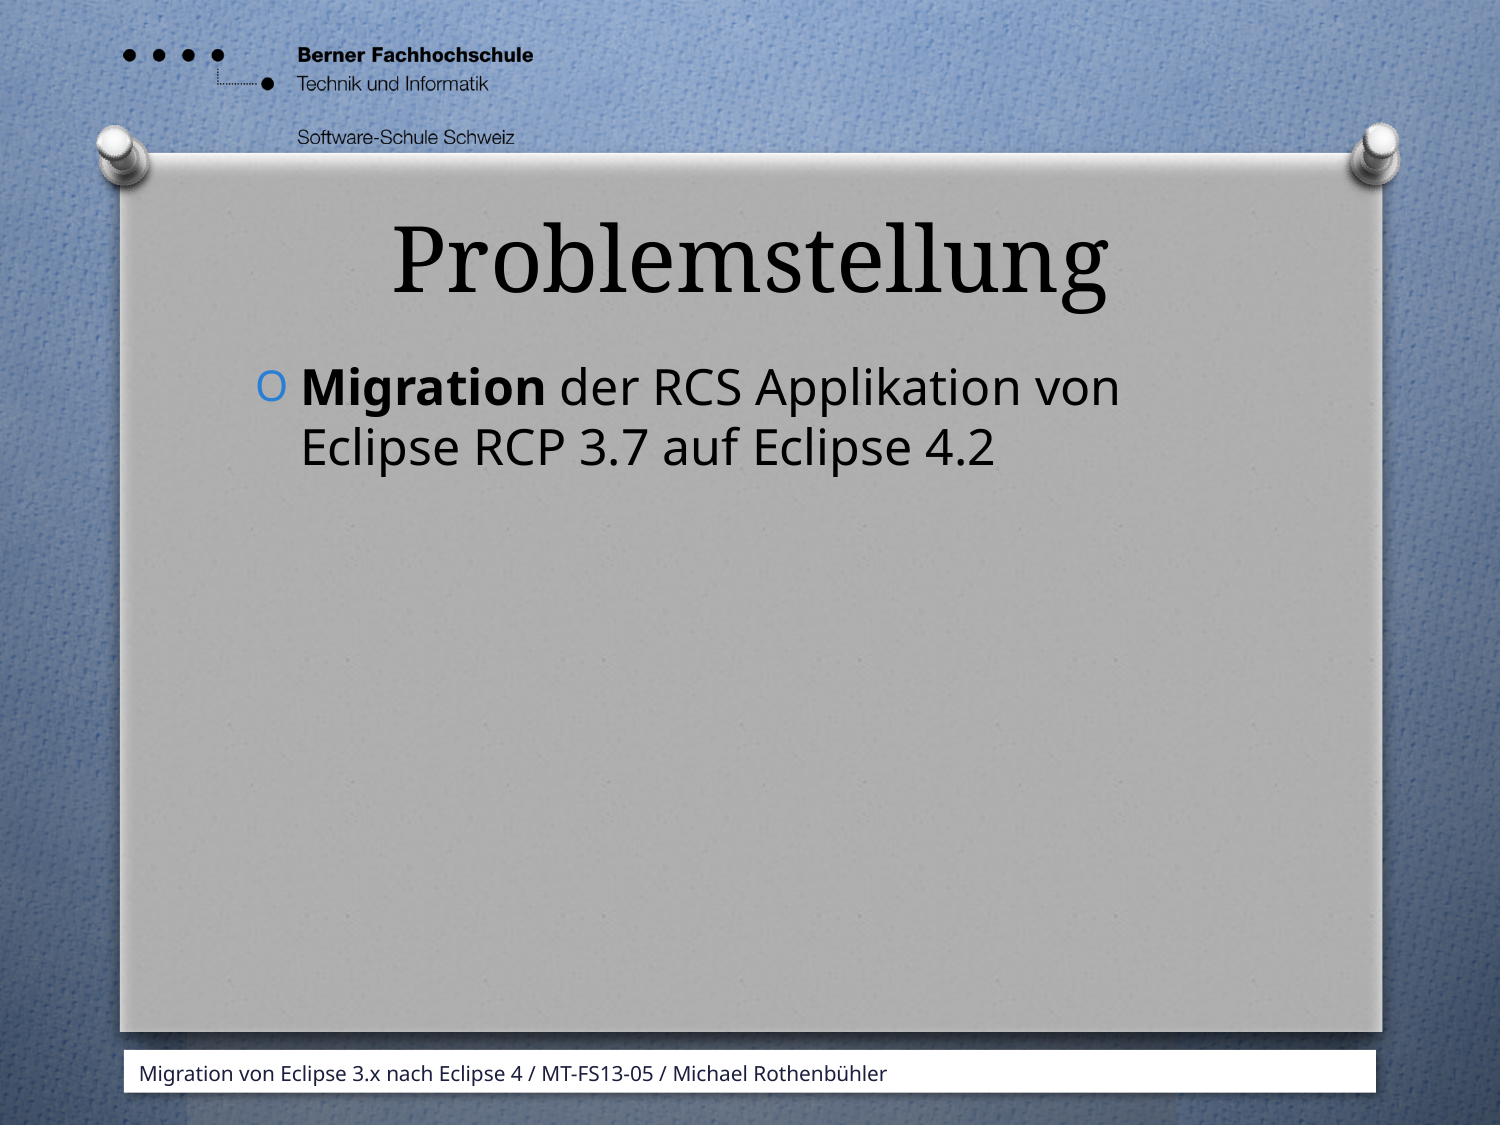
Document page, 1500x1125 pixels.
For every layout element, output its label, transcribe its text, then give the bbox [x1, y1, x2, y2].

picture [1322, 95, 1443, 217]
list Migration der RCS Applikation von Eclipse RCP 3.7 auf Eclipse 4.2 [240, 347, 1257, 939]
picture [65, 47, 533, 215]
title Problemstellung [179, 179, 1323, 332]
